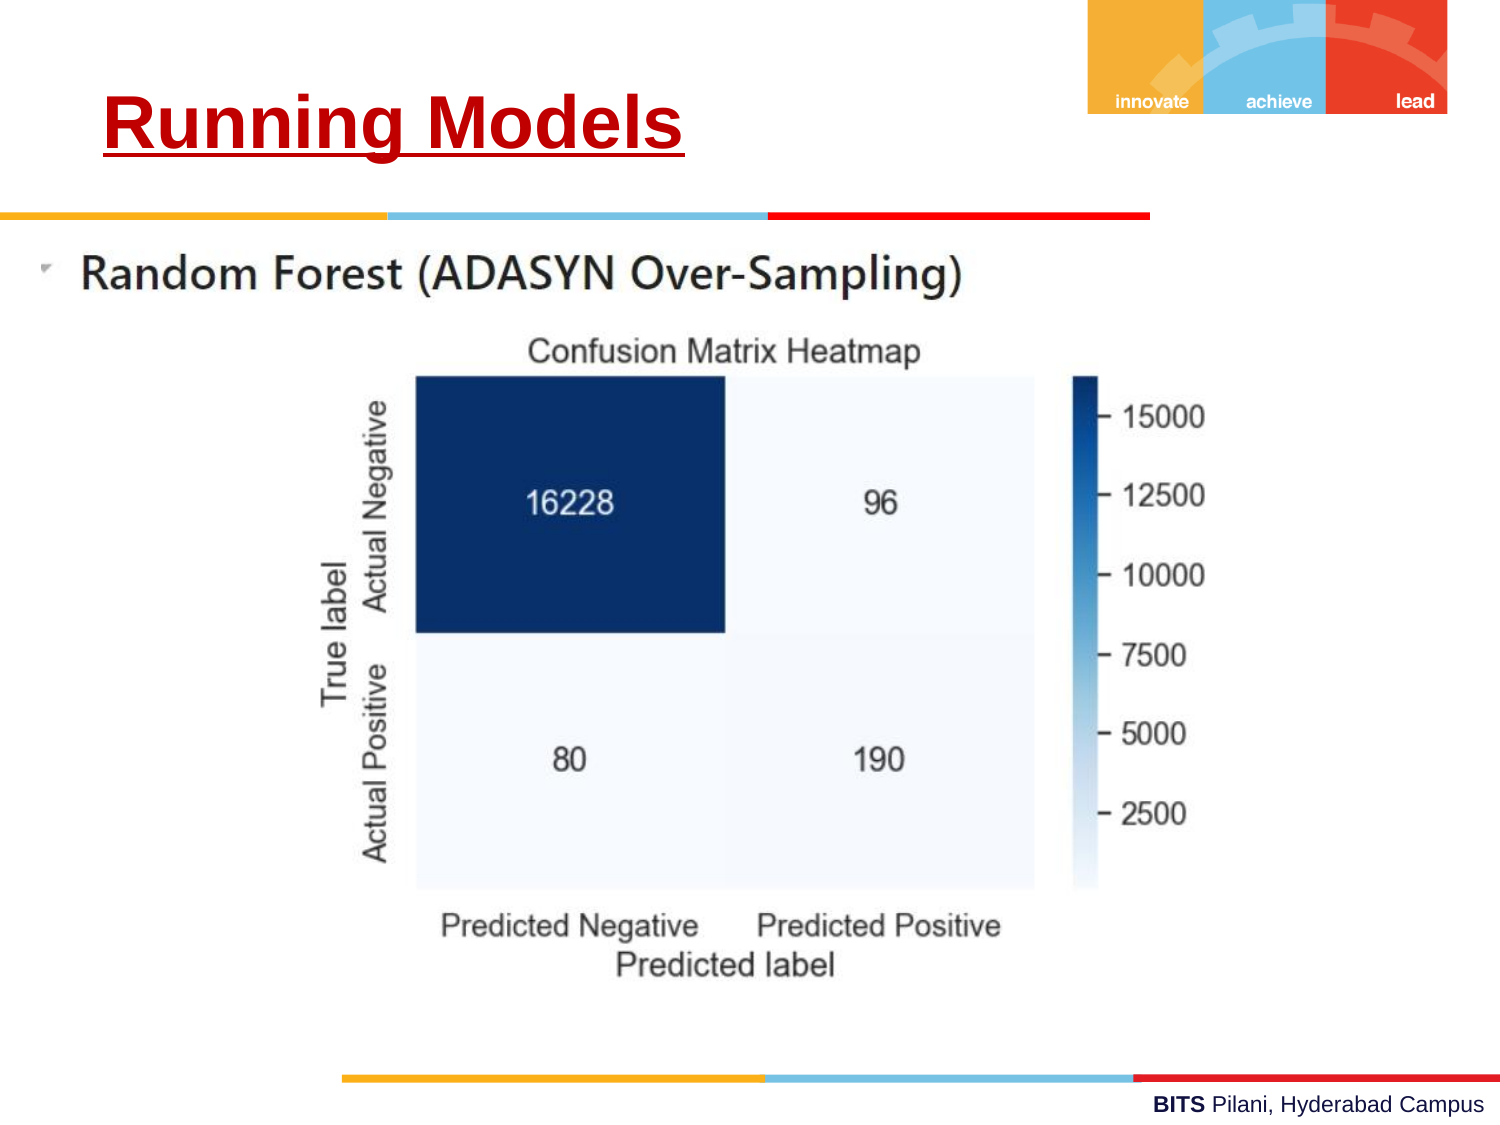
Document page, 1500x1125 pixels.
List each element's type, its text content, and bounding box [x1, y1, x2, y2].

picture [1087, 0, 1448, 114]
list Running Models [50, 24, 1088, 213]
picture [41, 229, 1097, 304]
picture [225, 320, 1225, 988]
